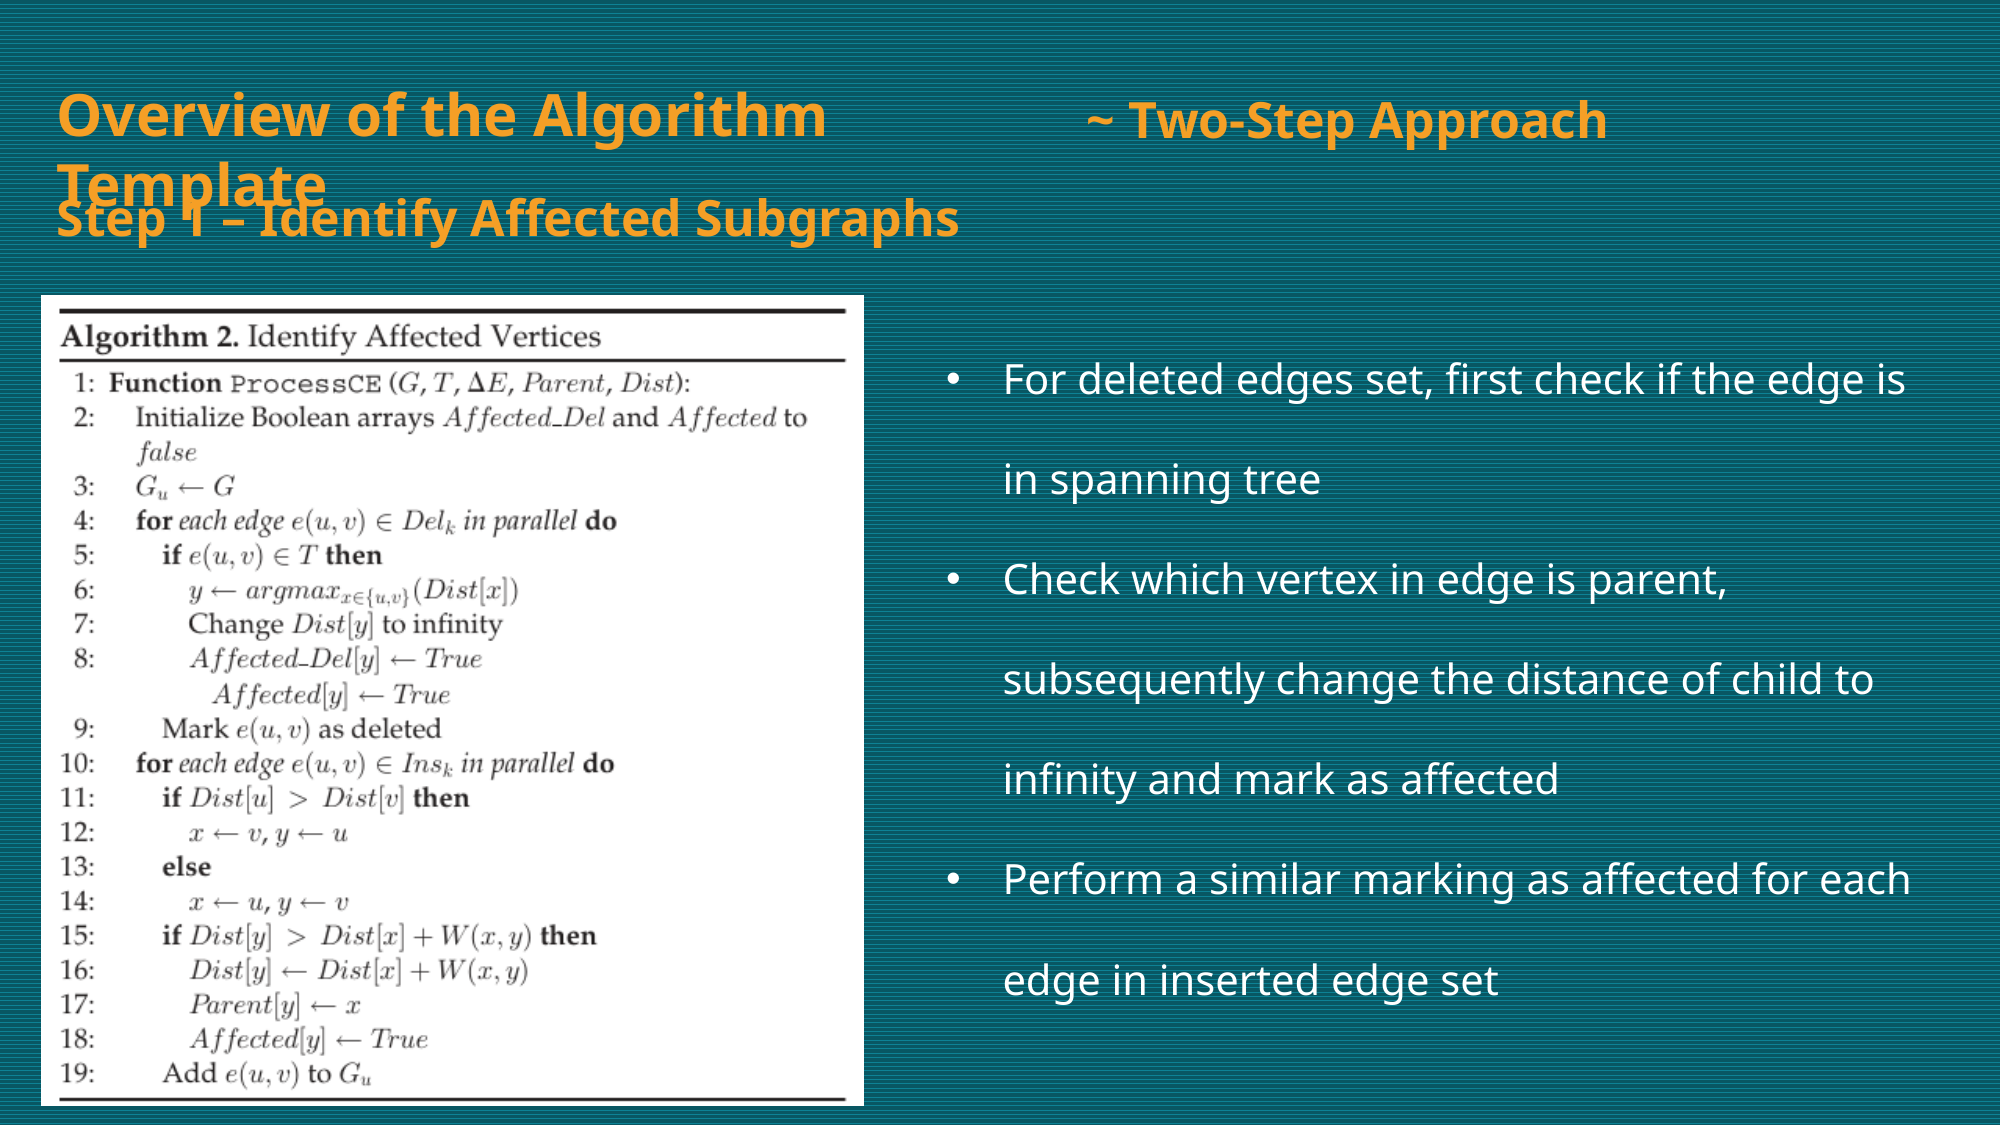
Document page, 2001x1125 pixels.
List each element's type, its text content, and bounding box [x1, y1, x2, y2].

text_box Step 1 – Identify Affected Subgraphs [41, 179, 1103, 254]
text_box For deleted edges set, first check if the edge is in spanning tree Check which vertex in edge is parent, subsequently change the distance of child to infinity and mark as affected Perform a similar marking as affected for each edge in inserted edge set [931, 295, 1945, 1011]
text_box ~ Two-Step Approach [1072, 81, 2000, 156]
picture [41, 295, 864, 1106]
text_box Overview of the Algorithm Template [41, 71, 1103, 179]
